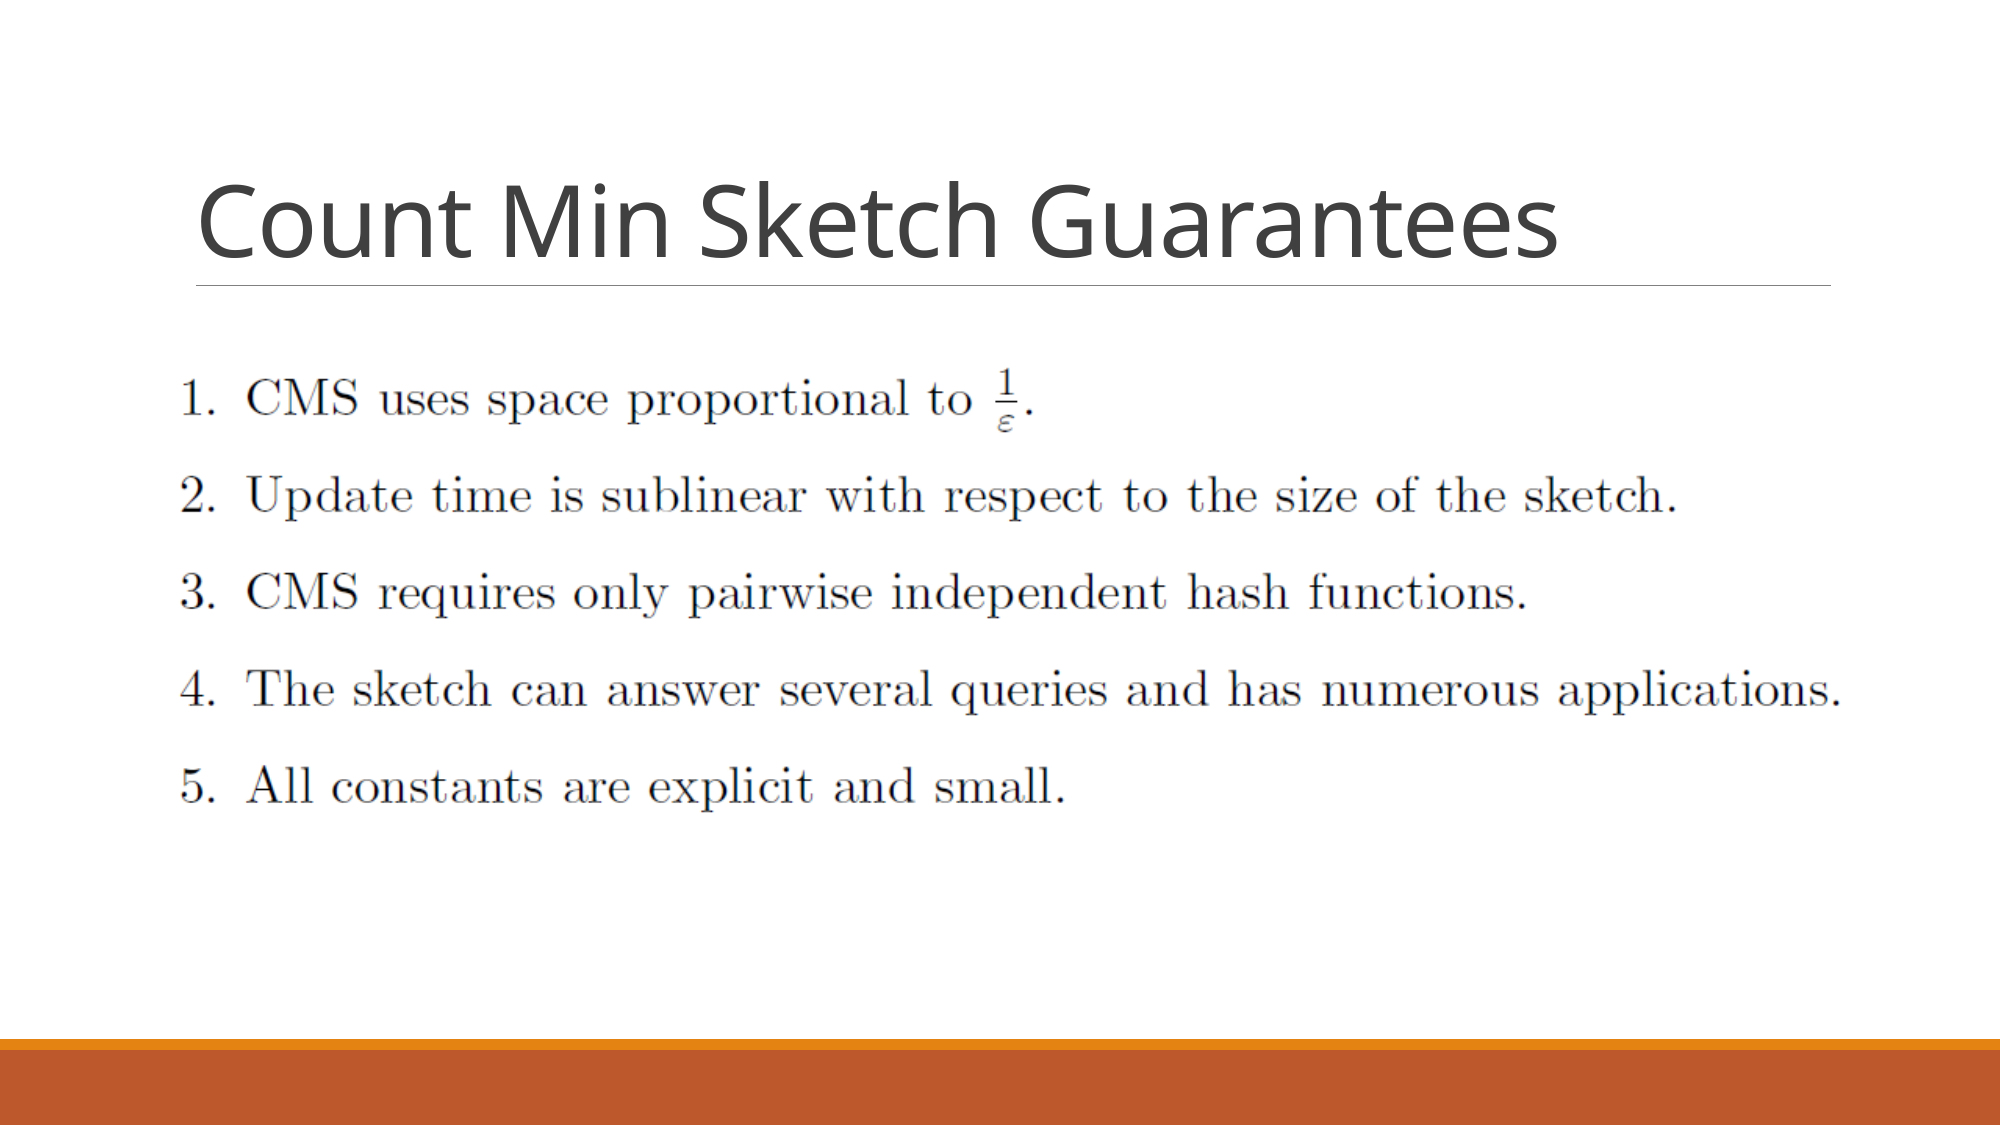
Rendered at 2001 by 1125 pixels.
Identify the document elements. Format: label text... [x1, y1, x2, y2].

title Count Min Sketch Guarantees [180, 47, 1830, 285]
picture [148, 361, 1862, 840]
